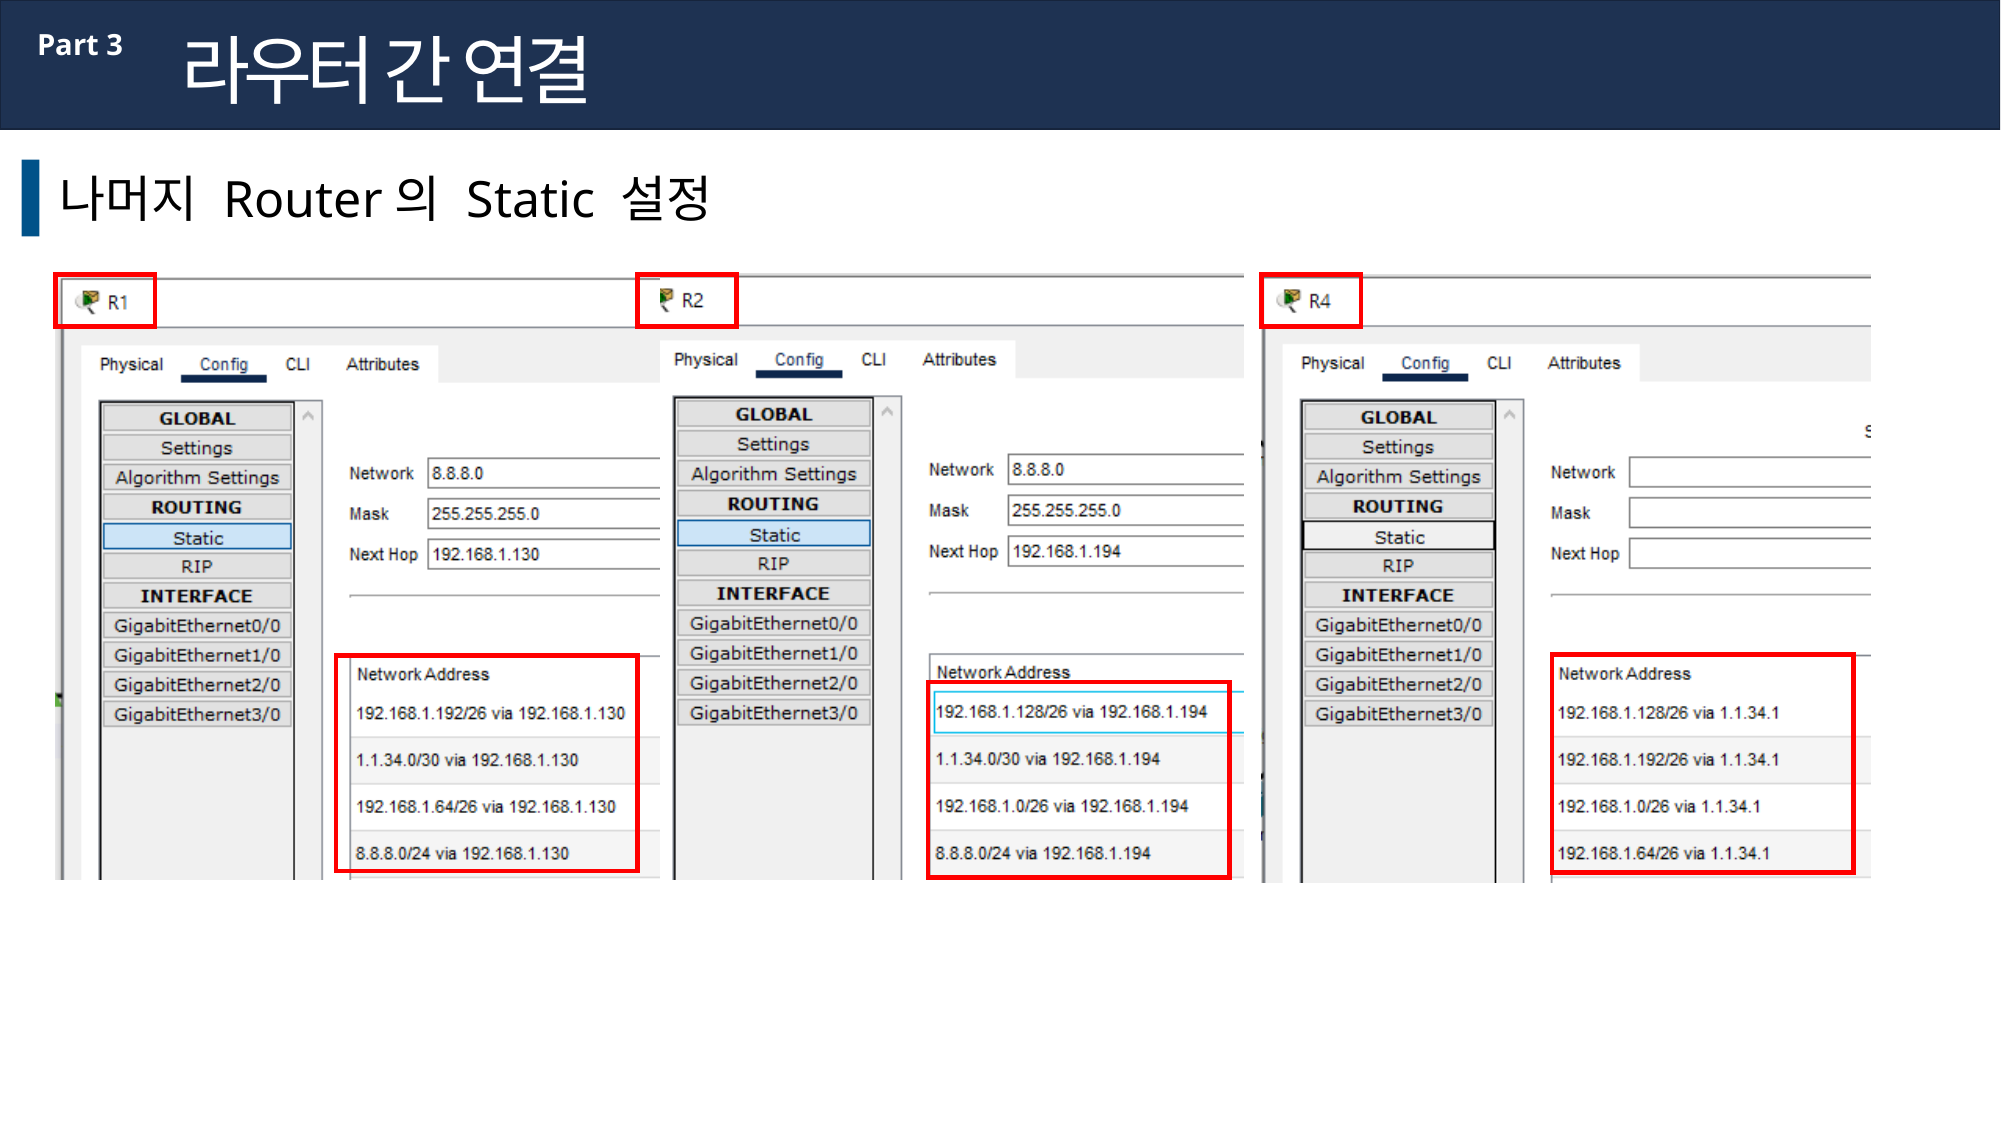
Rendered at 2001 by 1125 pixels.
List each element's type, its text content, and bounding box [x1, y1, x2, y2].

text_box [55, 273, 156, 277]
picture [55, 273, 1244, 880]
text_box Part 3 [22, 19, 146, 69]
text_box [21, 159, 40, 237]
text_box 나머지 Router의 Static 설정 [44, 160, 727, 235]
text_box 라우터 간 연결 [166, 16, 609, 122]
picture [1261, 274, 1871, 883]
